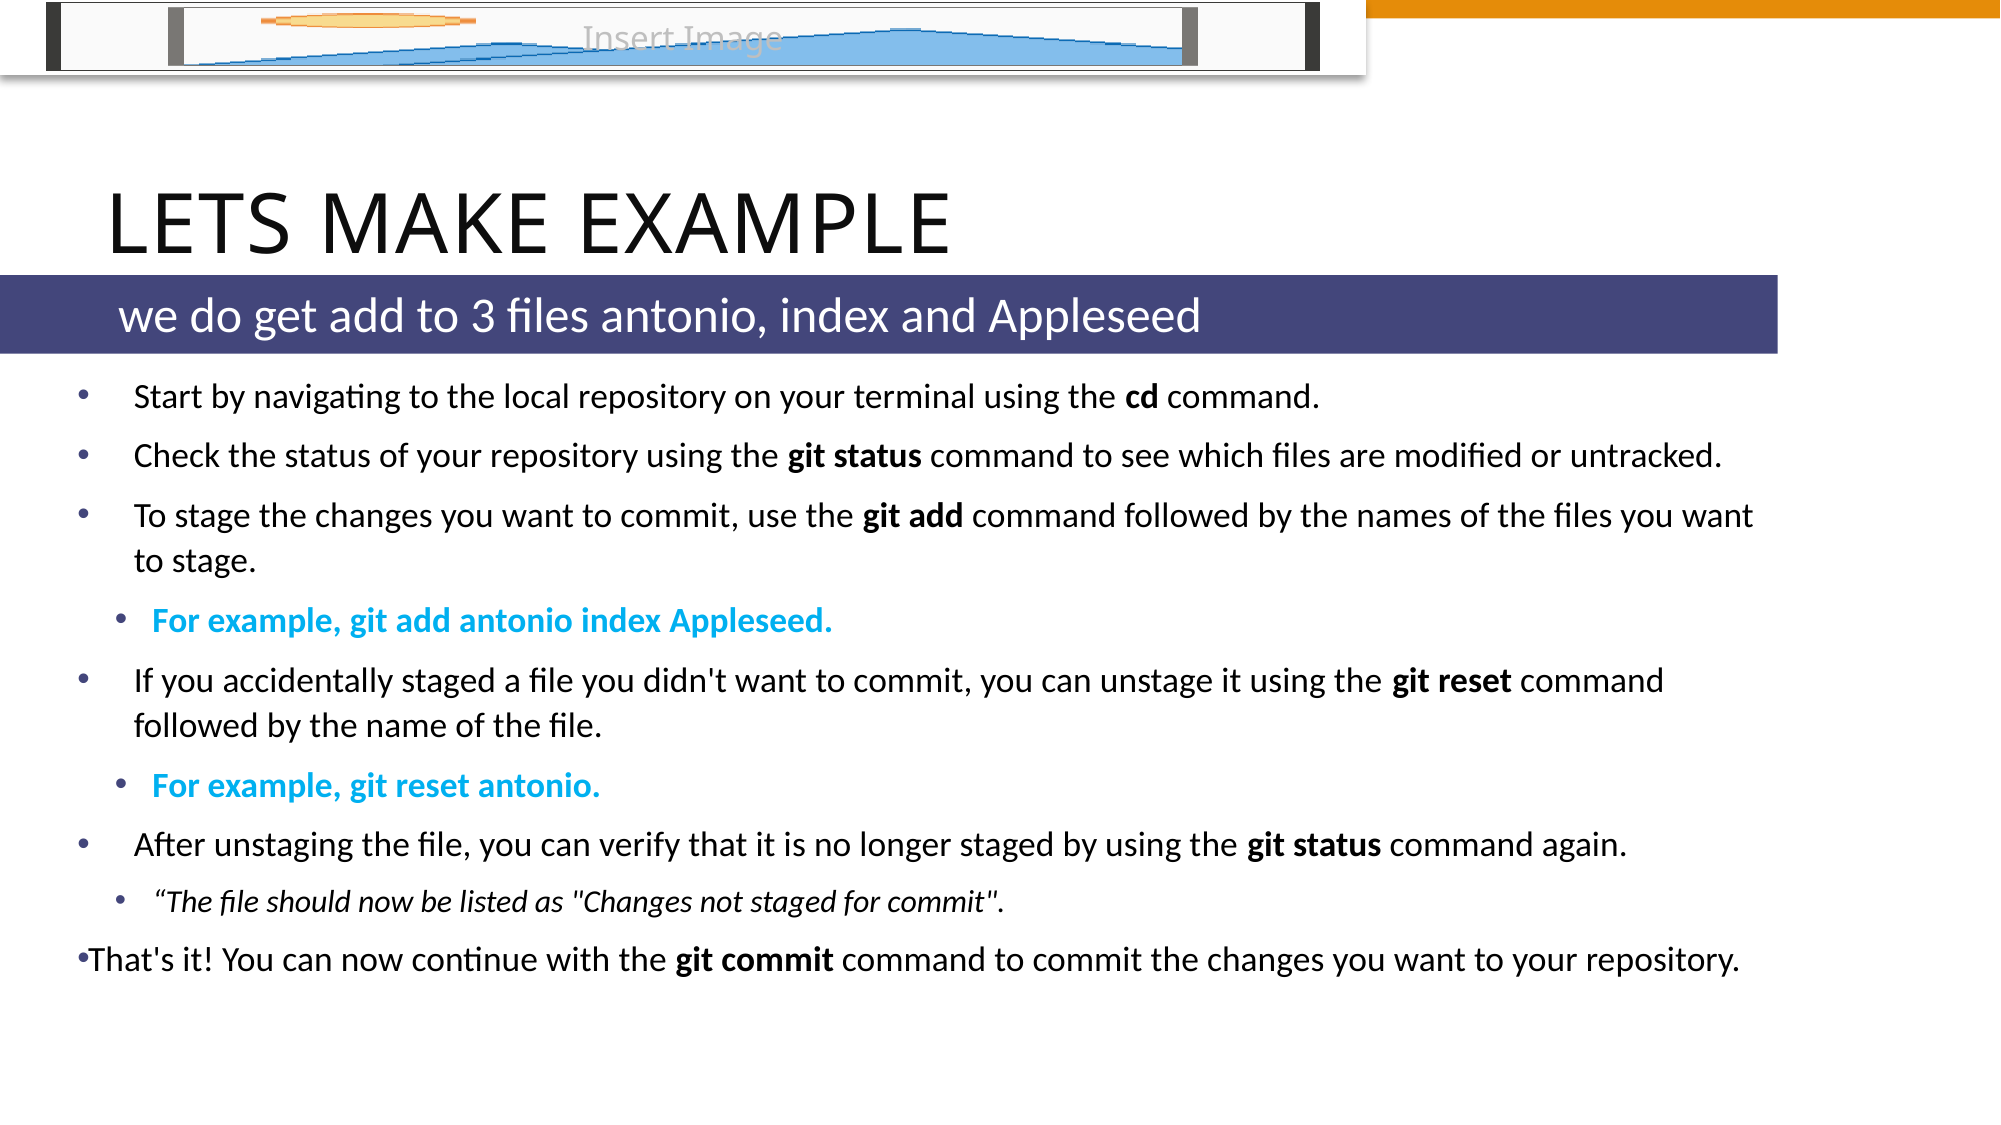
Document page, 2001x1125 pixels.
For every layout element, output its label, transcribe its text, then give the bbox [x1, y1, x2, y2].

title lets make example [90, 162, 1863, 279]
picture [0, 0, 1367, 76]
list Start by navigating to the local repository on your terminal using the cd command. Check the status of your repository using the git status command to see which files are modified or untracked. To stage the changes you want to commit, use the git add command followed by the names of the files you want to stage. For example, git add antonio index Appleseed. If you accidentally staged a file you didn't want to commit, you can unstage it using the git reset command followed by the name of the file. For example, git reset antonio. After unstaging the file, you can verify that it is no longer staged by using the git status command again. “The file should now be listed as "Changes not staged for commit". That's it! You can now continue with the git commit command to commit the changes you want to your repository. [62, 362, 1778, 1038]
list we do get add to 3 files antonio, index and Appleseed [0, 275, 1778, 354]
